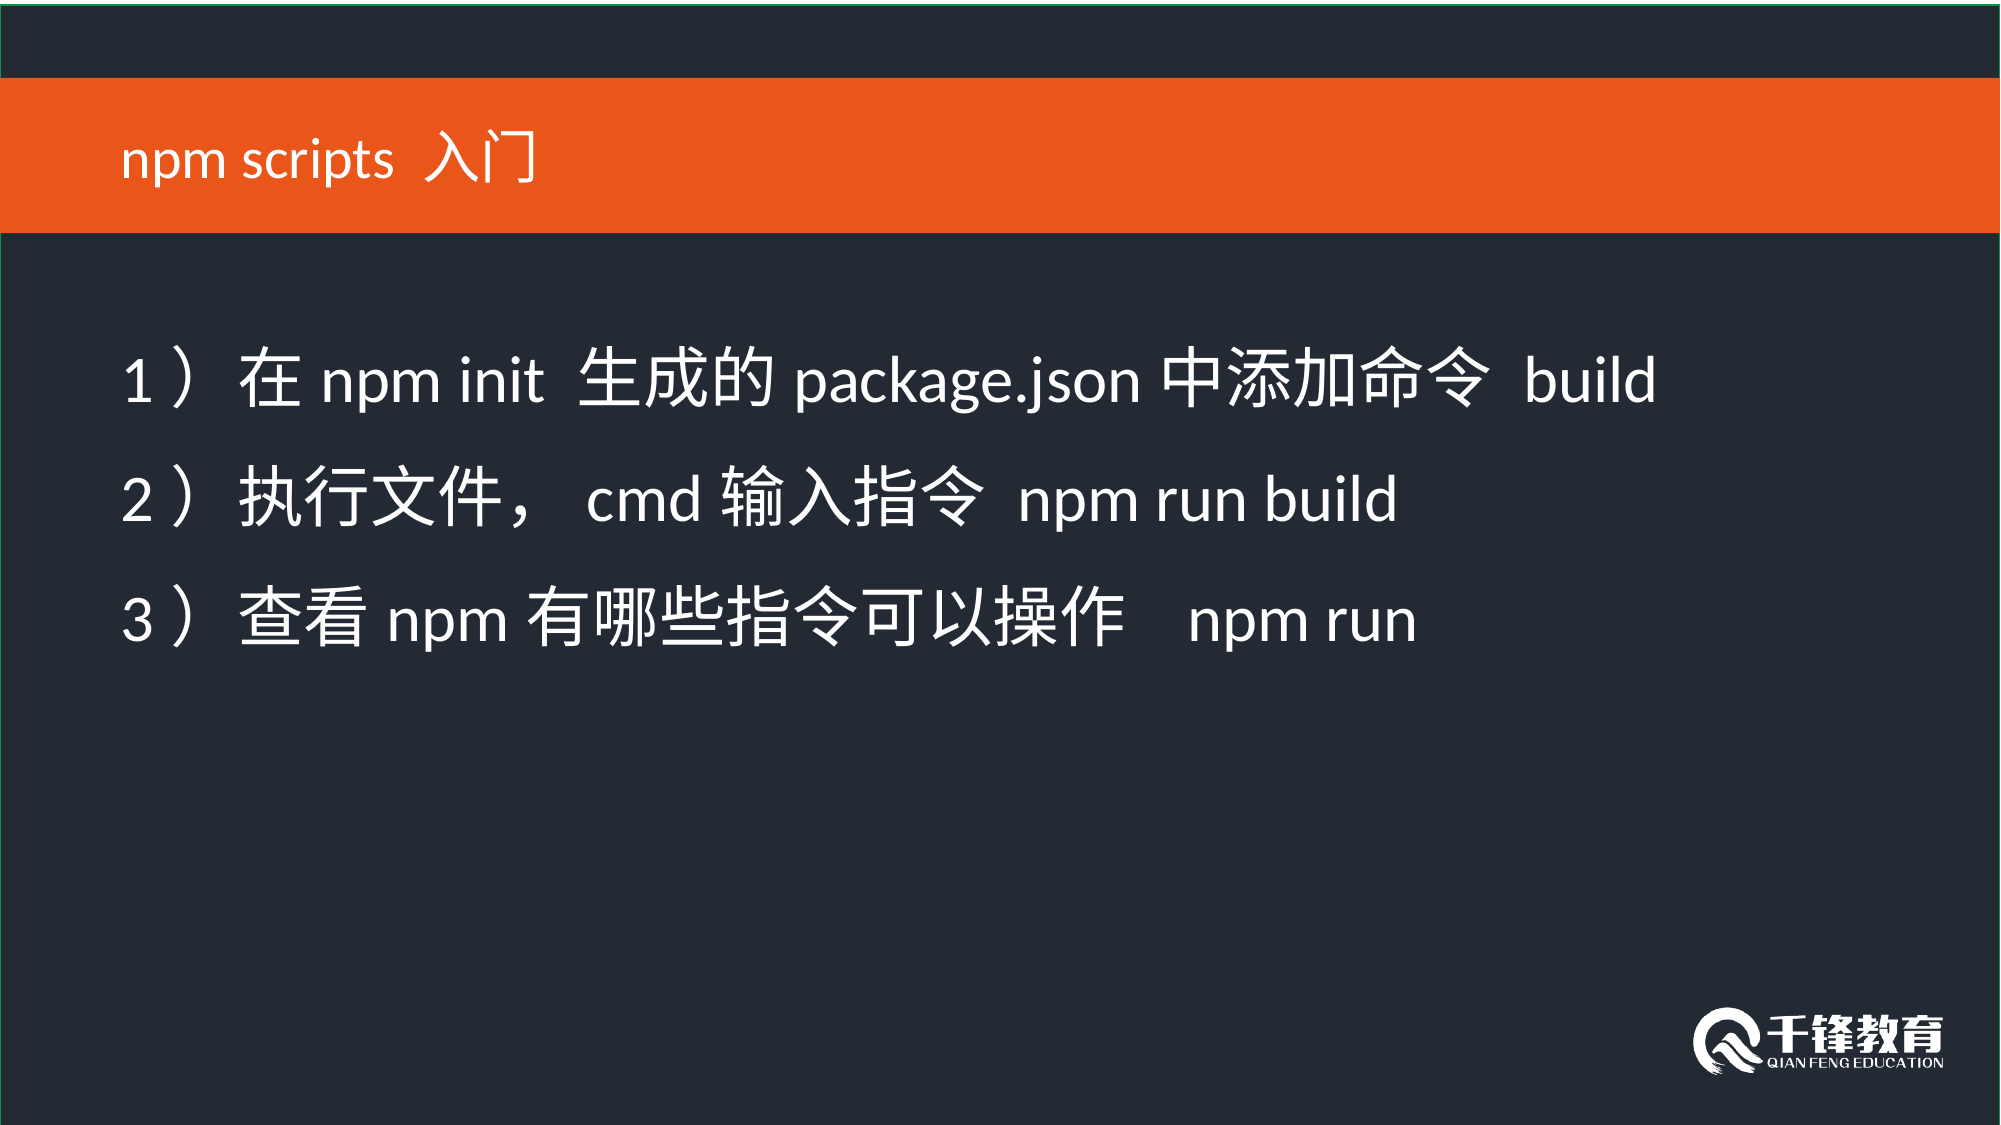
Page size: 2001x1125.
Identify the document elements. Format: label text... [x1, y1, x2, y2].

text_box [0, 77, 2000, 234]
text_box npm scripts 入门 [106, 112, 1079, 198]
picture [1691, 1002, 1948, 1080]
text_box [0, 4, 2000, 77]
text_box 1）在npm init 生成的package.json中添加命令 build 2）执行文件，cmd输入指令 npm run build 3）查看npm有哪些指令可以操作 npm run [106, 287, 2000, 663]
text_box [0, 234, 2000, 1125]
